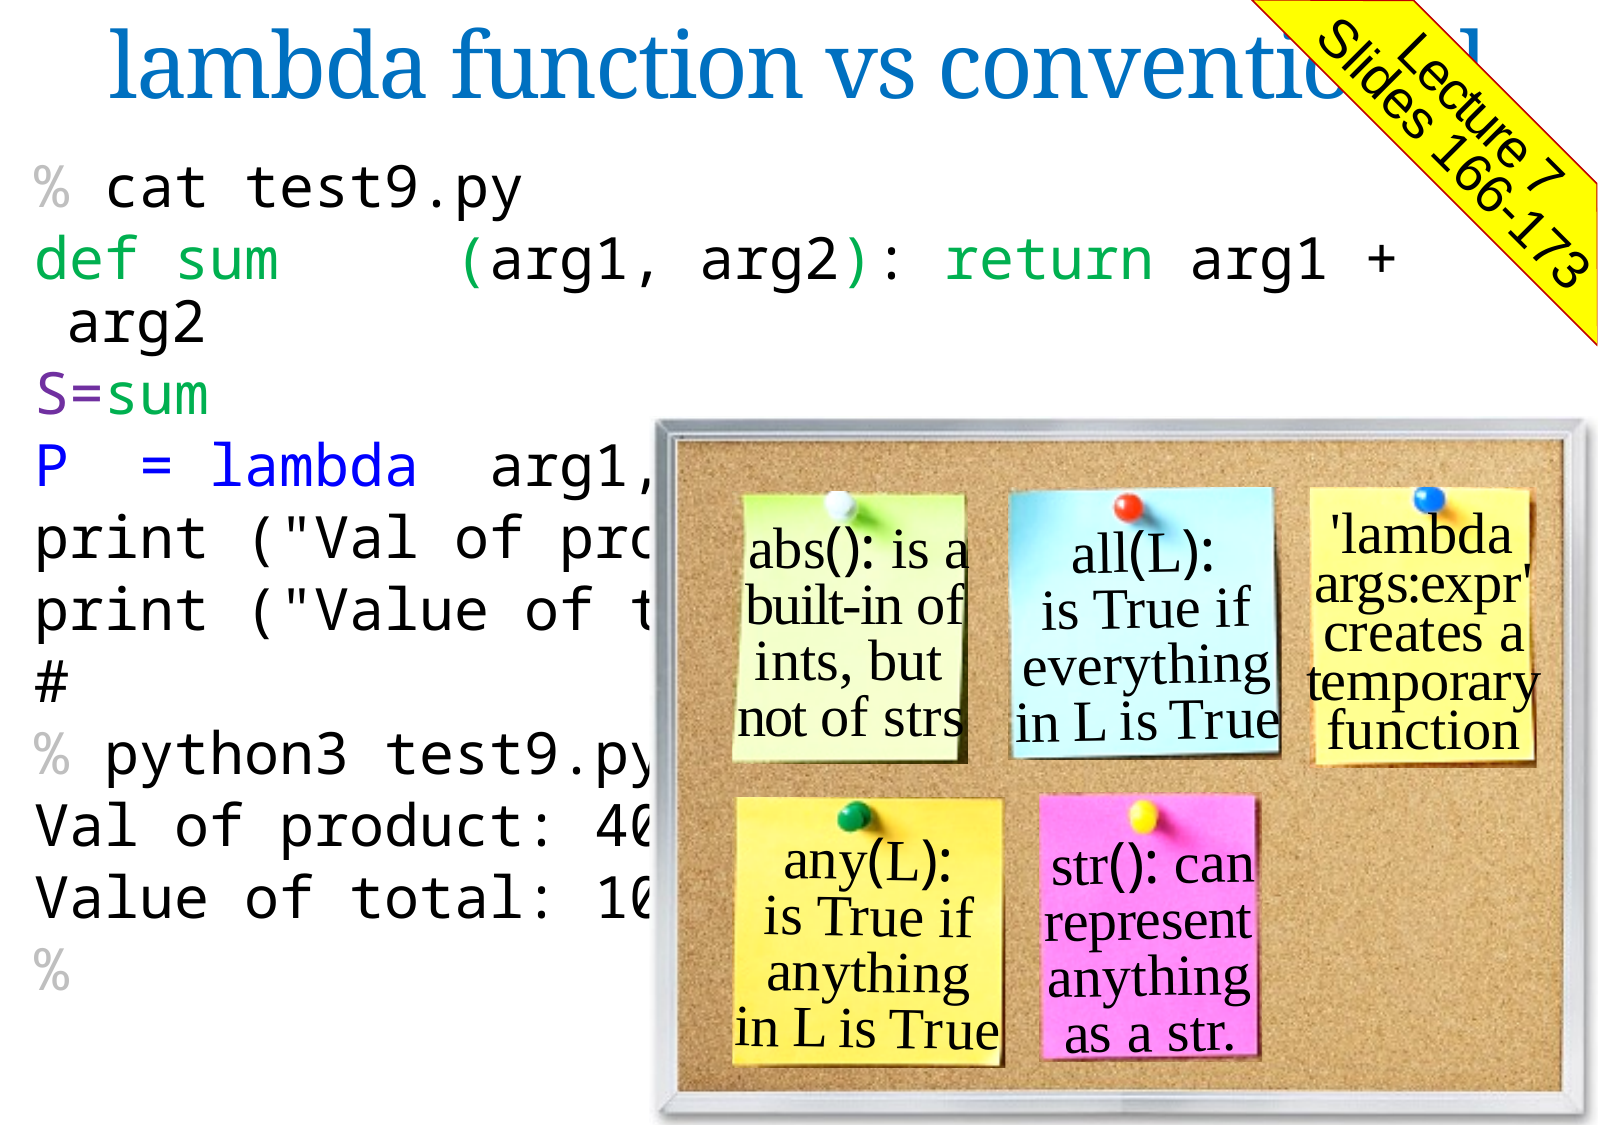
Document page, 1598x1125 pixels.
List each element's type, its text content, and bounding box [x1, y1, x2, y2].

text_box Lecture 7 Slides 166-173 [1251, 0, 1598, 346]
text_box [649, 416, 1598, 1125]
text_box [1541, 291, 1549, 304]
text_box lambda function vs conventional [1415, 0, 1597, 138]
text_box % cat test9.py def sum (arg1, arg2): return arg1 + arg2 S=sum P = lambda arg1, arg2: arg1 * arg2 print ("Val of product: ", P ( 20, 20 )) print ("Value of total: ", S ( 50, 50 )) # % python3 test9.py Val of product: 400 Value of total: 100 % [0, 149, 1541, 1113]
text_box lambda function vs conventional [0, 0, 1388, 138]
